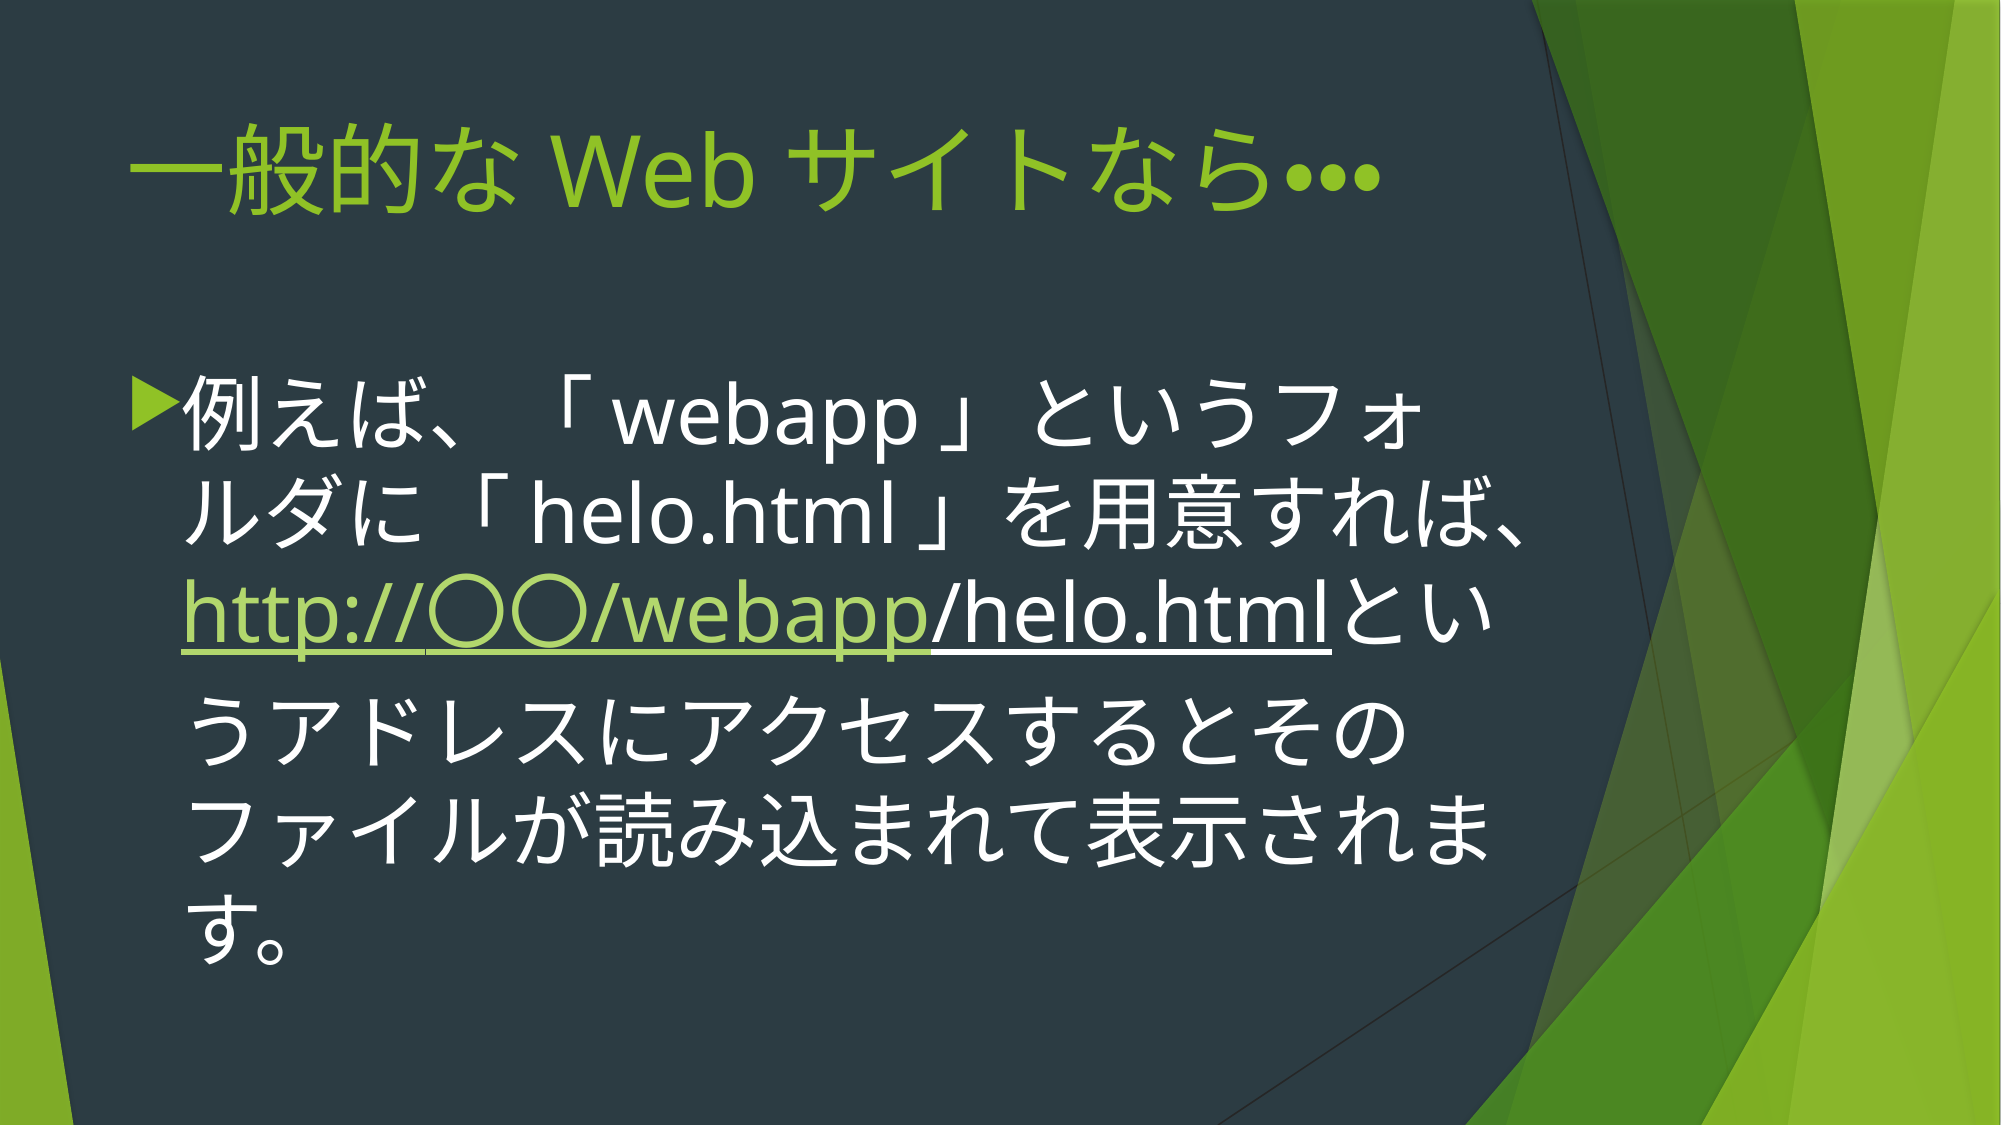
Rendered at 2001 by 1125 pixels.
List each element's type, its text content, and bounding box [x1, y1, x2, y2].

title 一般的なWebサイトなら・・・ [111, 99, 1522, 317]
list 例えば、「webapp」というフォルダに「helo.html」を用意すれば、http://〇〇/webapp/helo.htmlというアドレスにアクセスするとそのファイルが読み込まれて表示されます。 [111, 354, 1522, 992]
